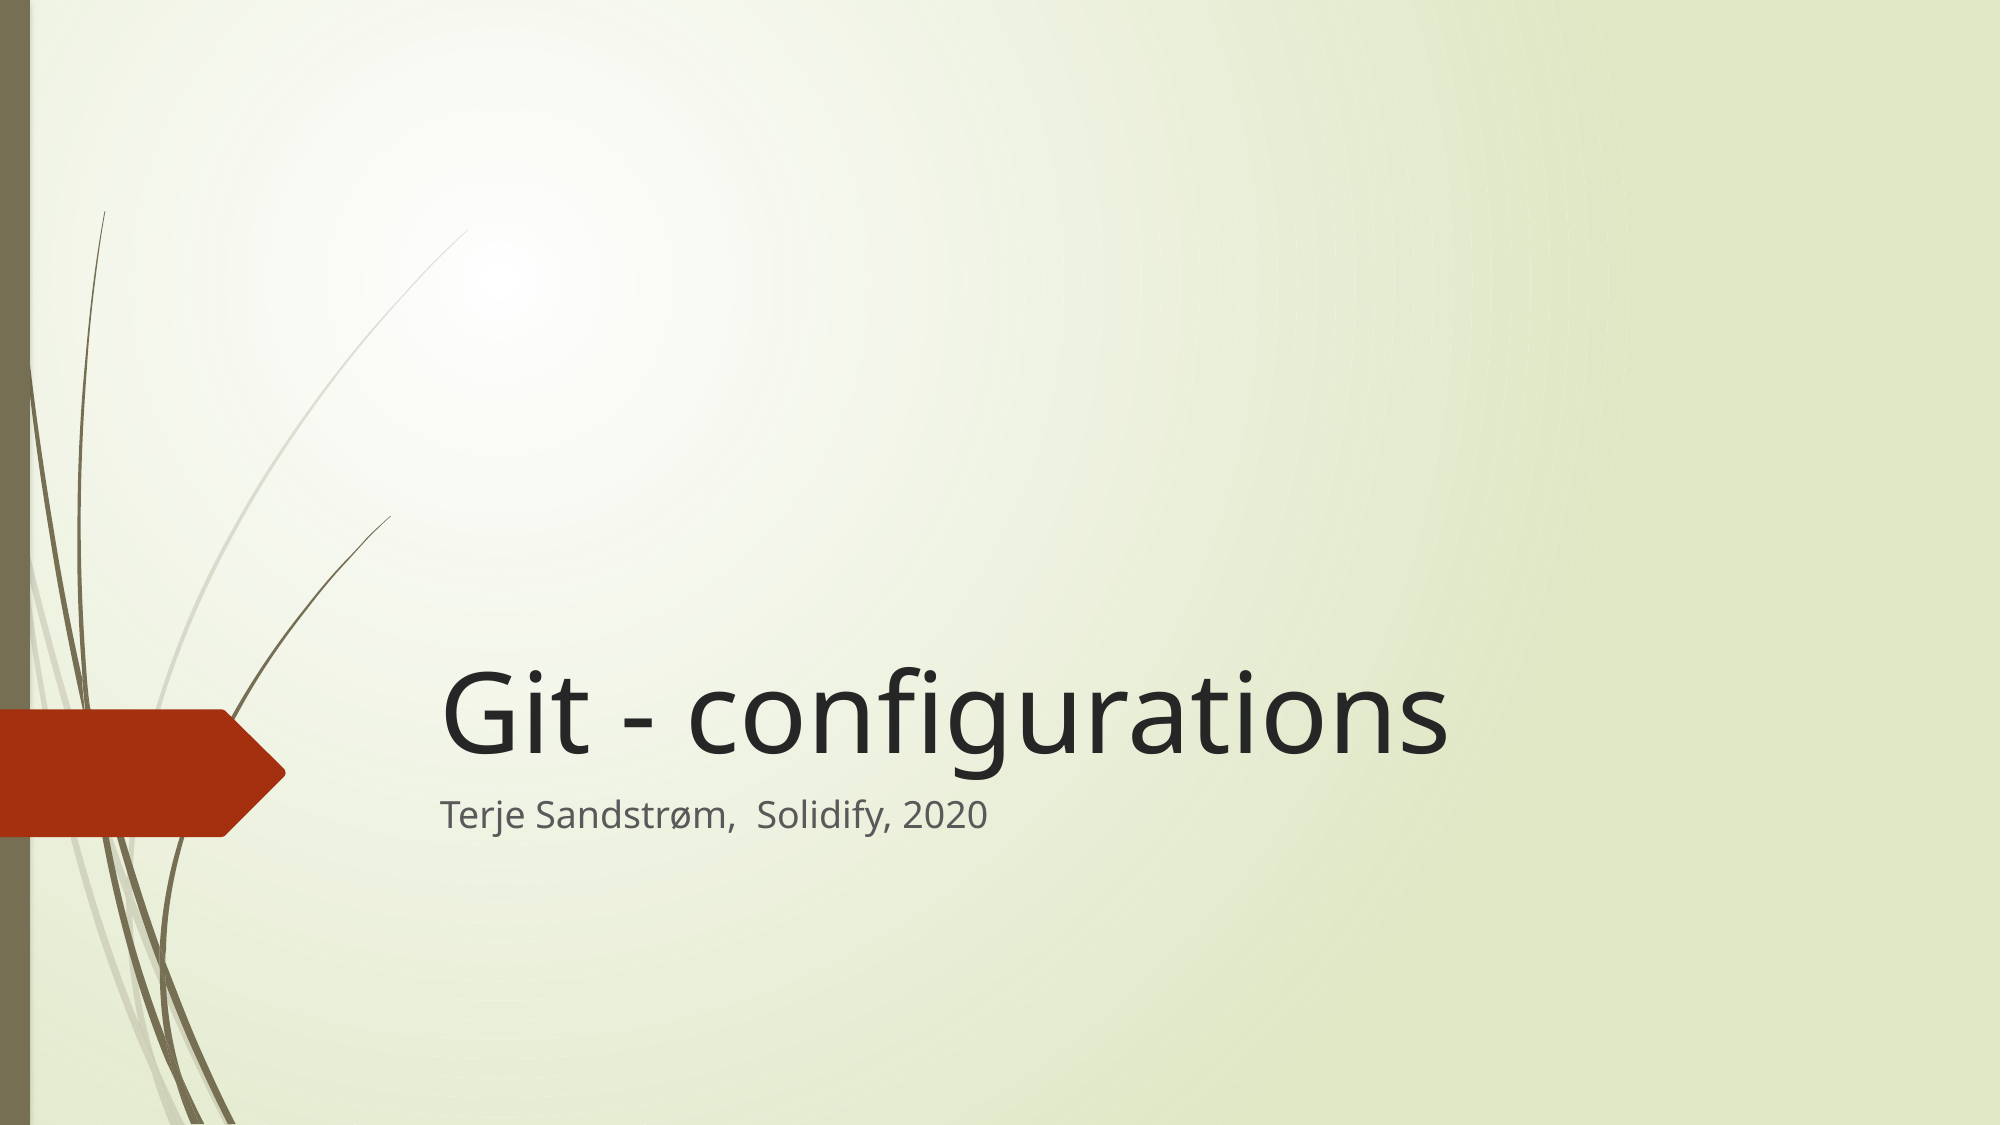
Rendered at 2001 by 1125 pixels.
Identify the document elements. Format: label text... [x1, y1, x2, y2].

title Git - configurations [424, 412, 1888, 783]
subtitle Terje Sandstrøm, Solidify, 2020 [424, 783, 1888, 969]
